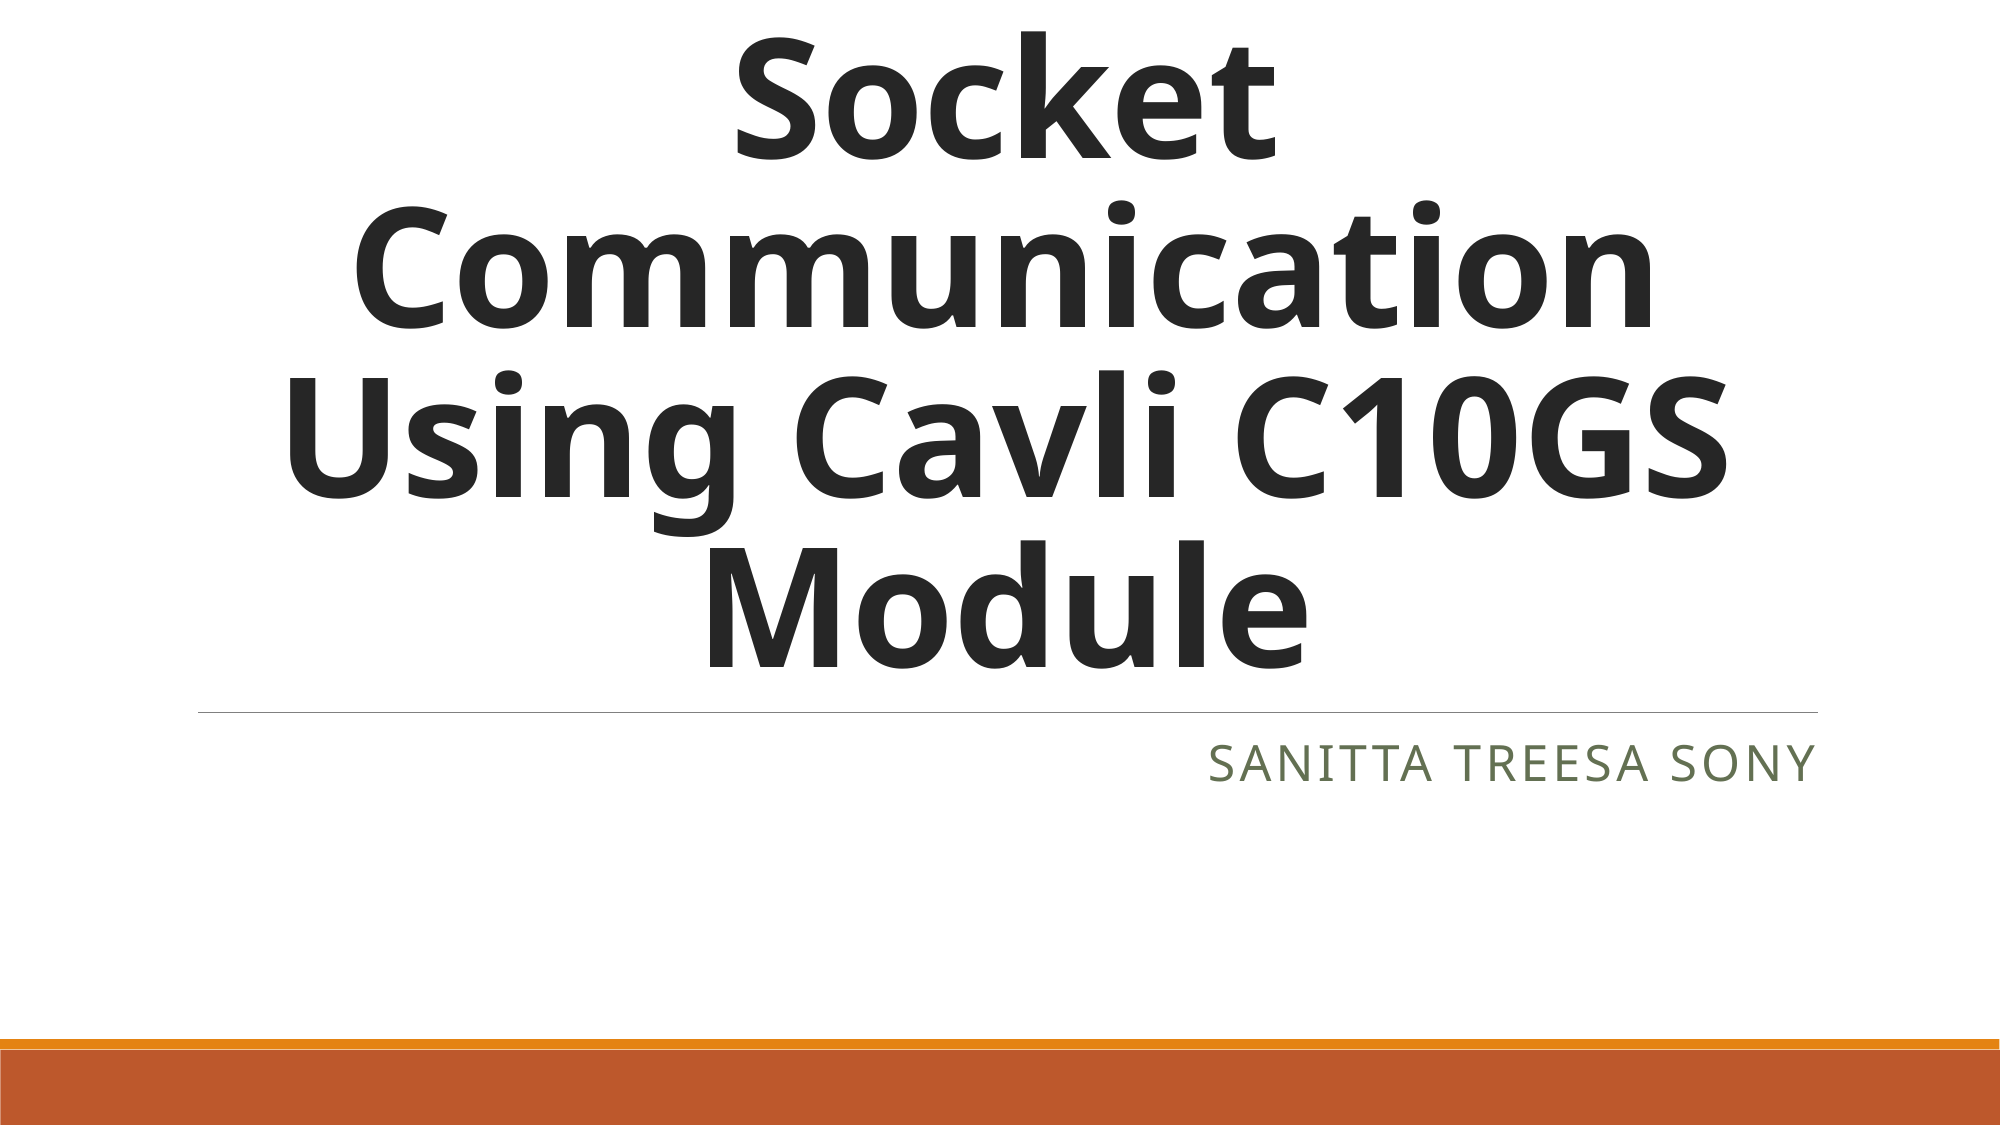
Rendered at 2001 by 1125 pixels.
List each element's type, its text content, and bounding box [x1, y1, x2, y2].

subtitle SANITTA TREESA SONY [180, 730, 1831, 919]
title Socket Communication Using Cavli C10GS Module [180, 124, 1830, 710]
